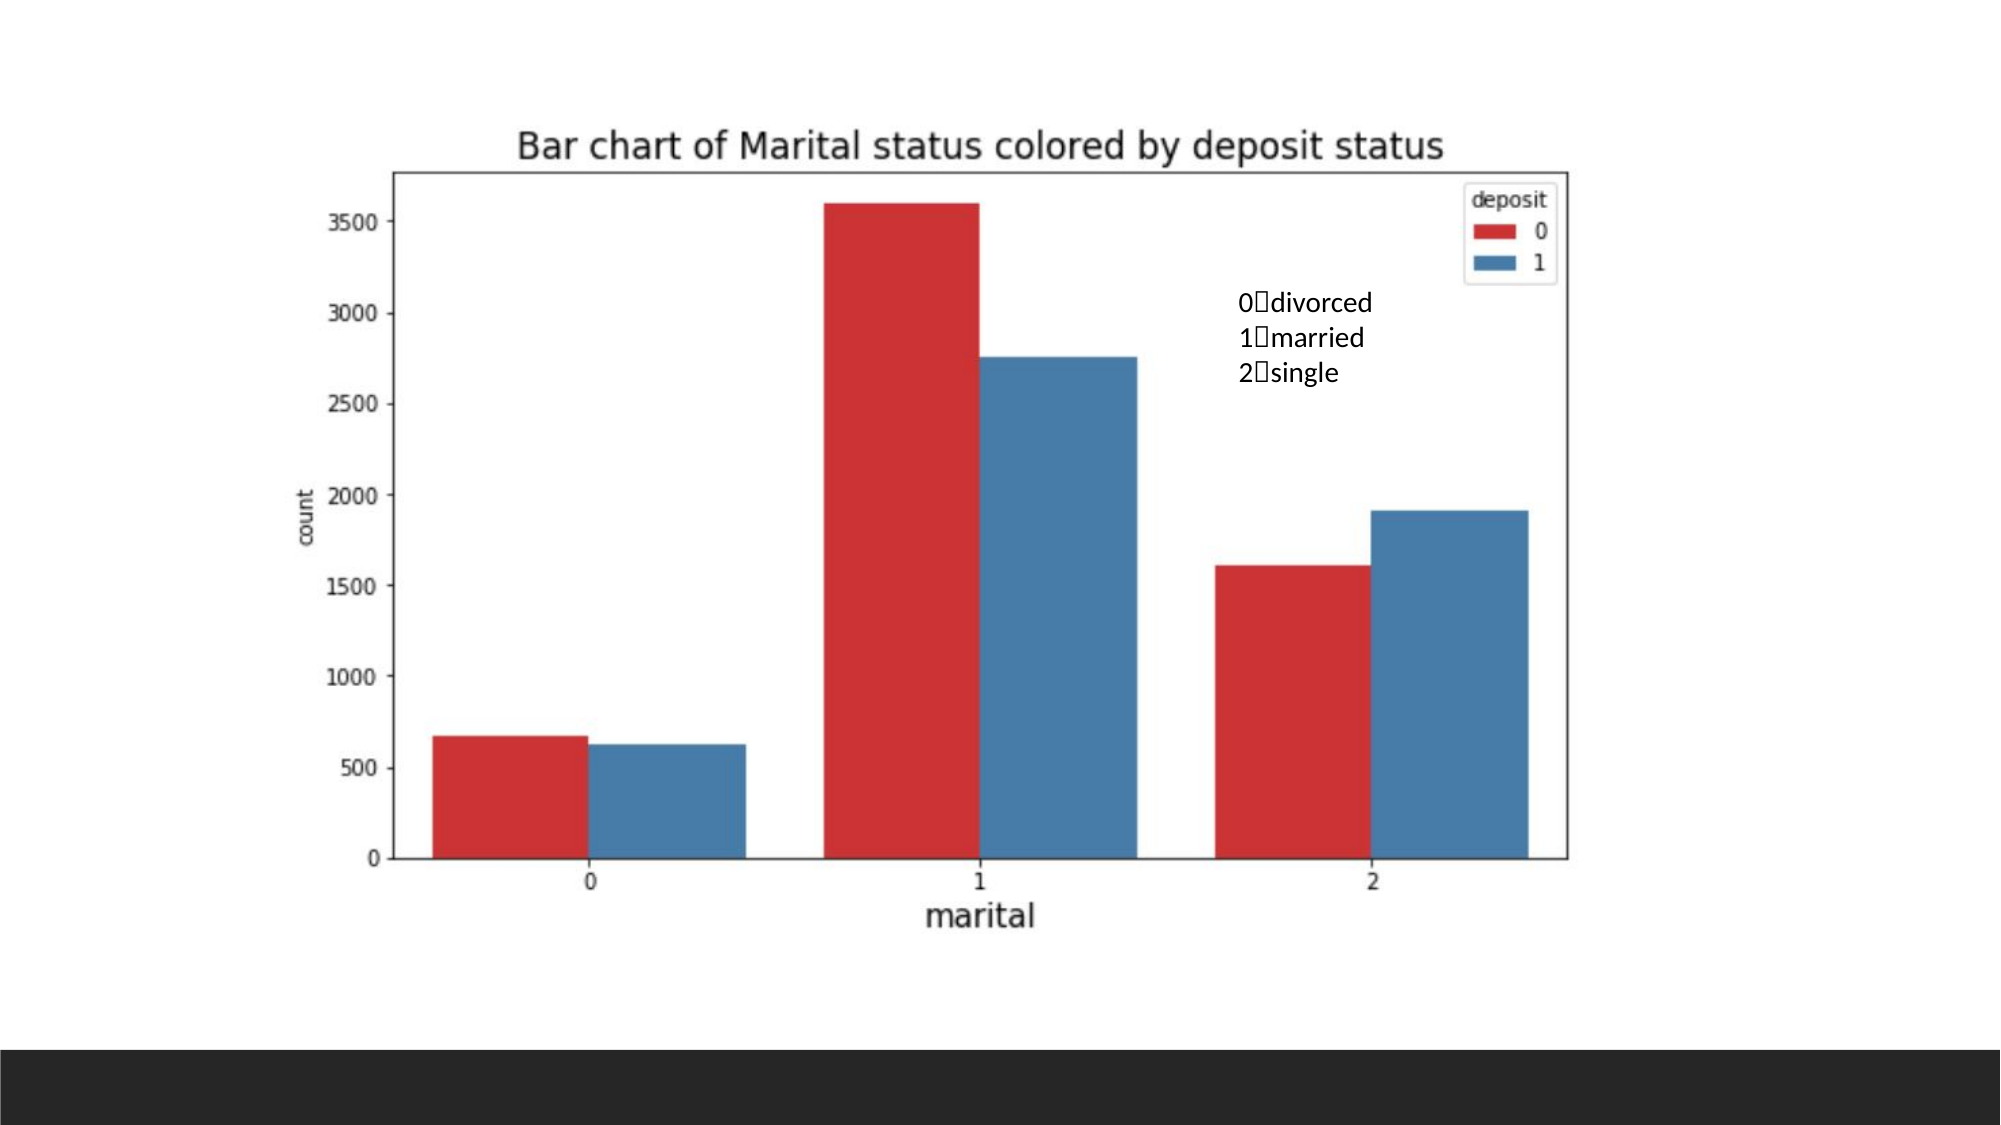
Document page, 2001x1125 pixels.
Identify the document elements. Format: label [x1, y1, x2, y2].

picture [253, 115, 1649, 954]
